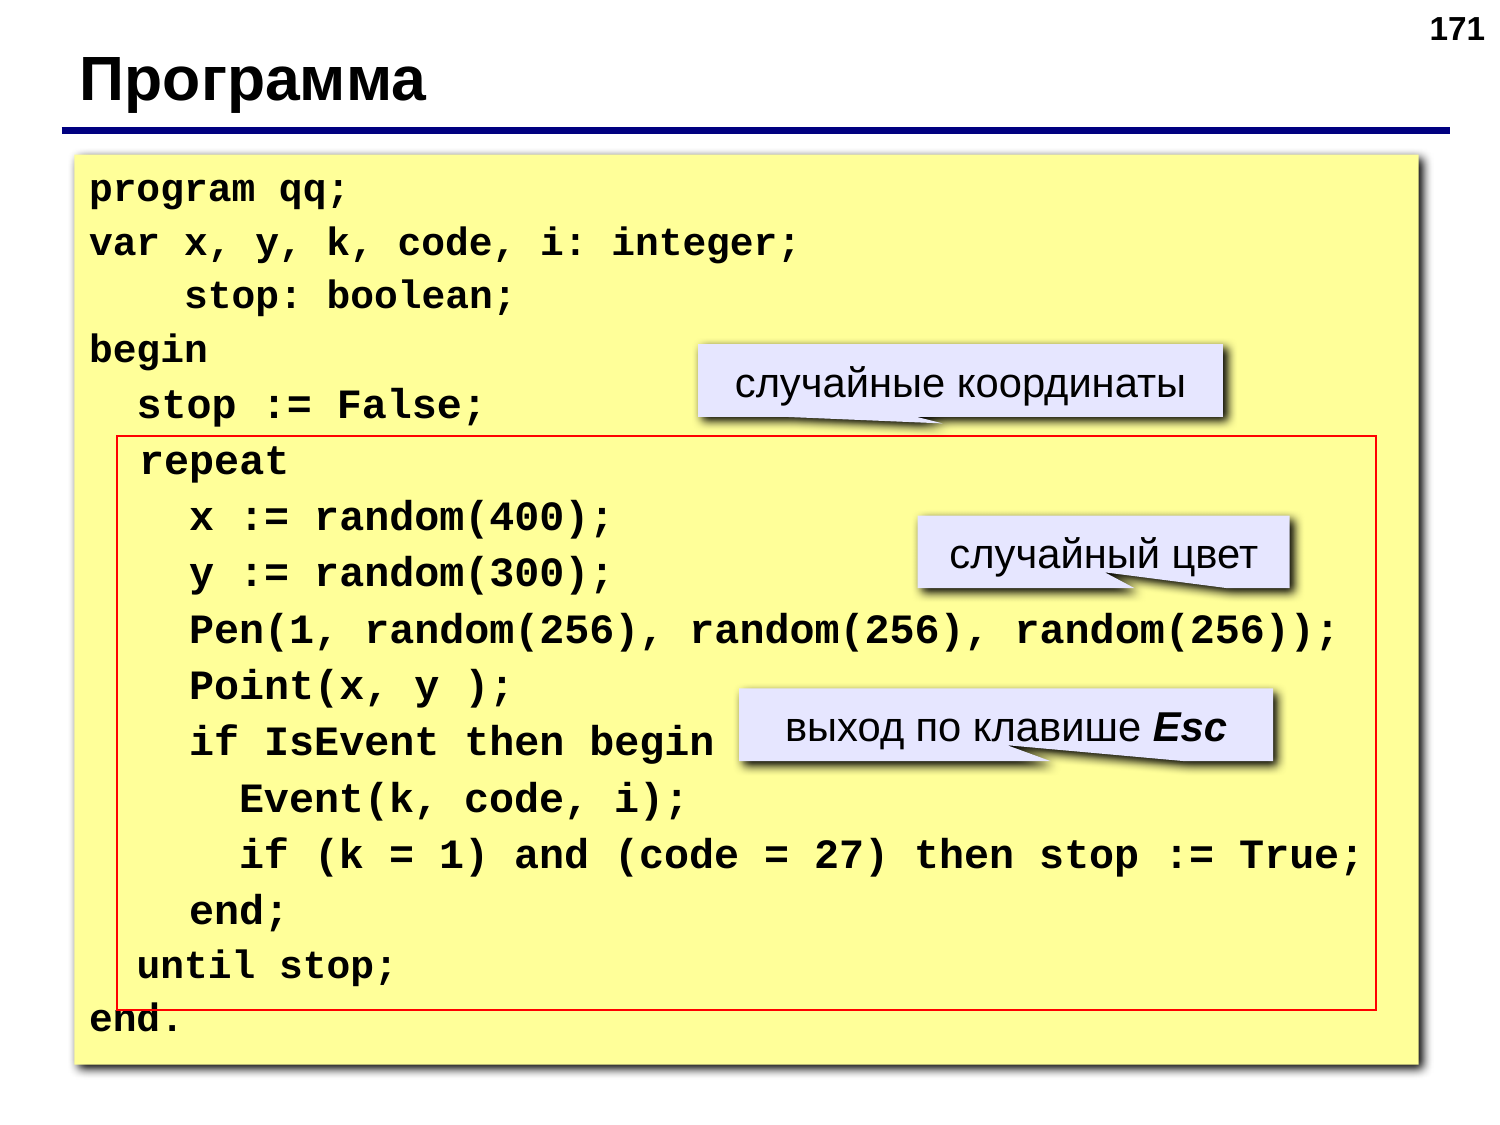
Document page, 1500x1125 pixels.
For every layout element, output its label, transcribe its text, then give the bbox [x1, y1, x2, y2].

text_box выход по клавише Esc [739, 688, 1274, 762]
text_box случайный цвет [917, 515, 1290, 589]
text_box случайные координаты [698, 344, 1223, 424]
text_box [116, 436, 1376, 1011]
text_box program qq; var x, y, k, code, i: integer; stop: boolean; begin stop := False; repeat x := random(400); y := random(300); Pen(1, random(256), random(256), random(256)); Point(x, y ); if IsEvent then begin Event(k, code, i); if (k = 1) and (code = 27) then stop := True; end; until stop; end. [74, 154, 1419, 1065]
text_box ‹#› [1149, 0, 1500, 79]
text_box Программа [64, 30, 1401, 122]
